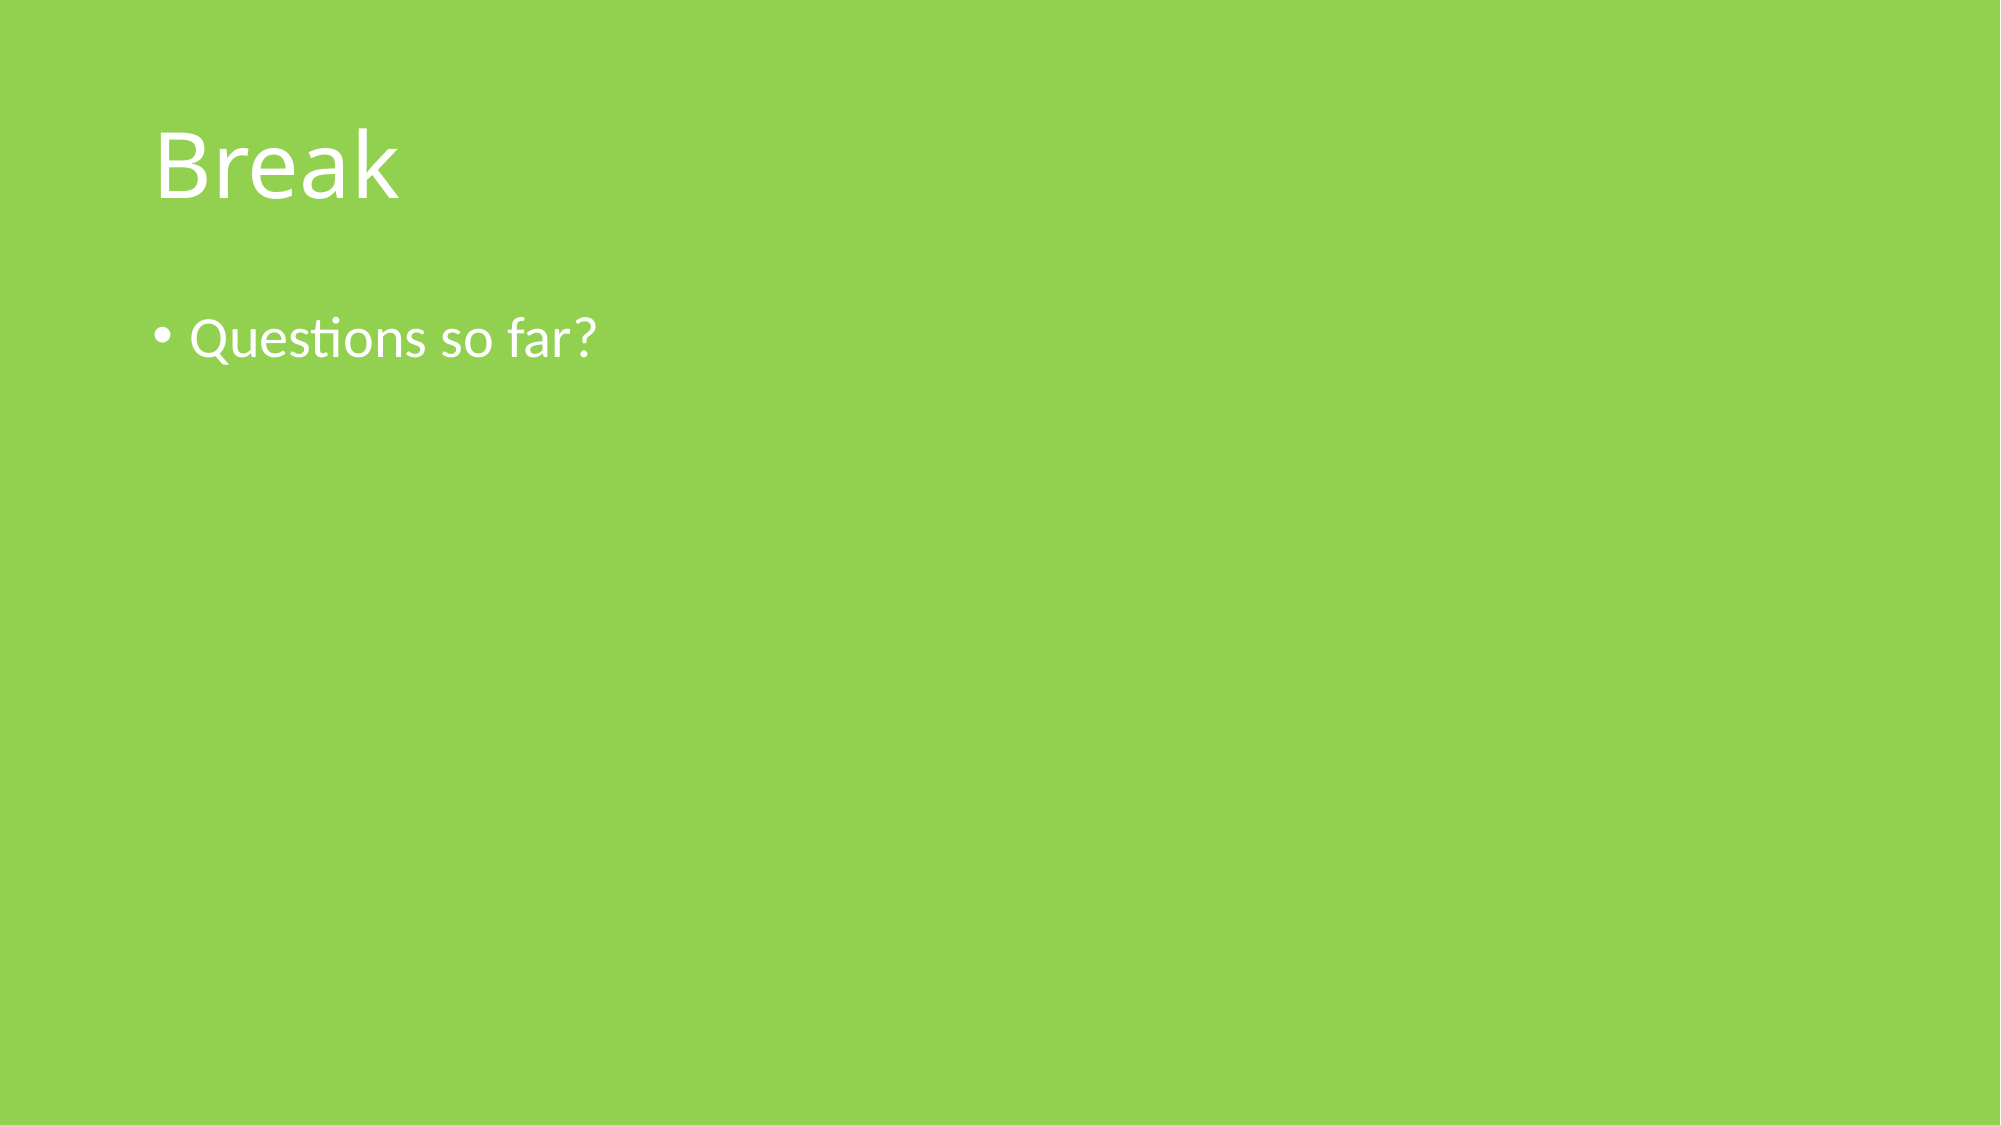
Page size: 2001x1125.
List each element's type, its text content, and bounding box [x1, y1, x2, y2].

title Break [137, 59, 1863, 278]
list Questions so far? [137, 299, 1863, 1014]
